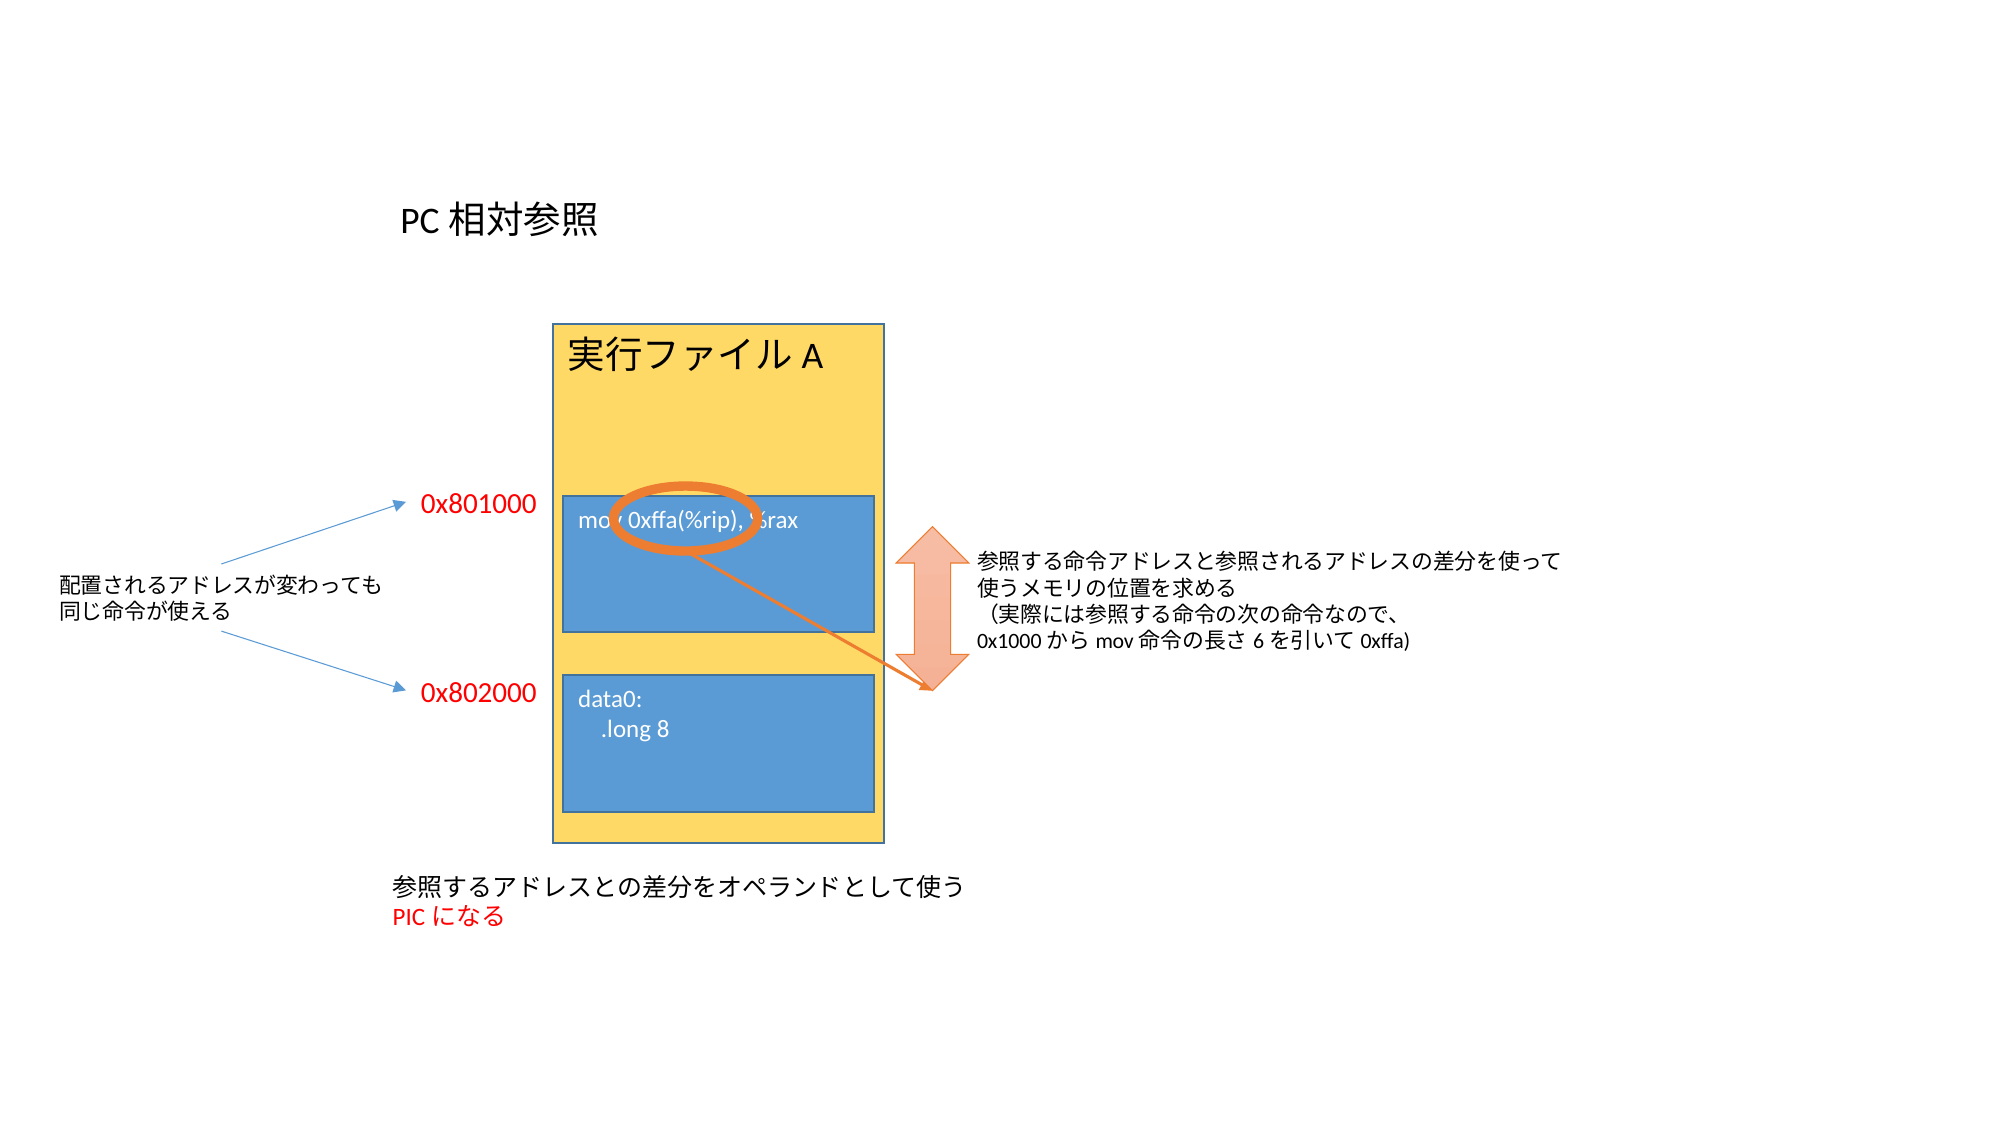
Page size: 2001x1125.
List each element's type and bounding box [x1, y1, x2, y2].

text_box [44, 188, 1715, 940]
